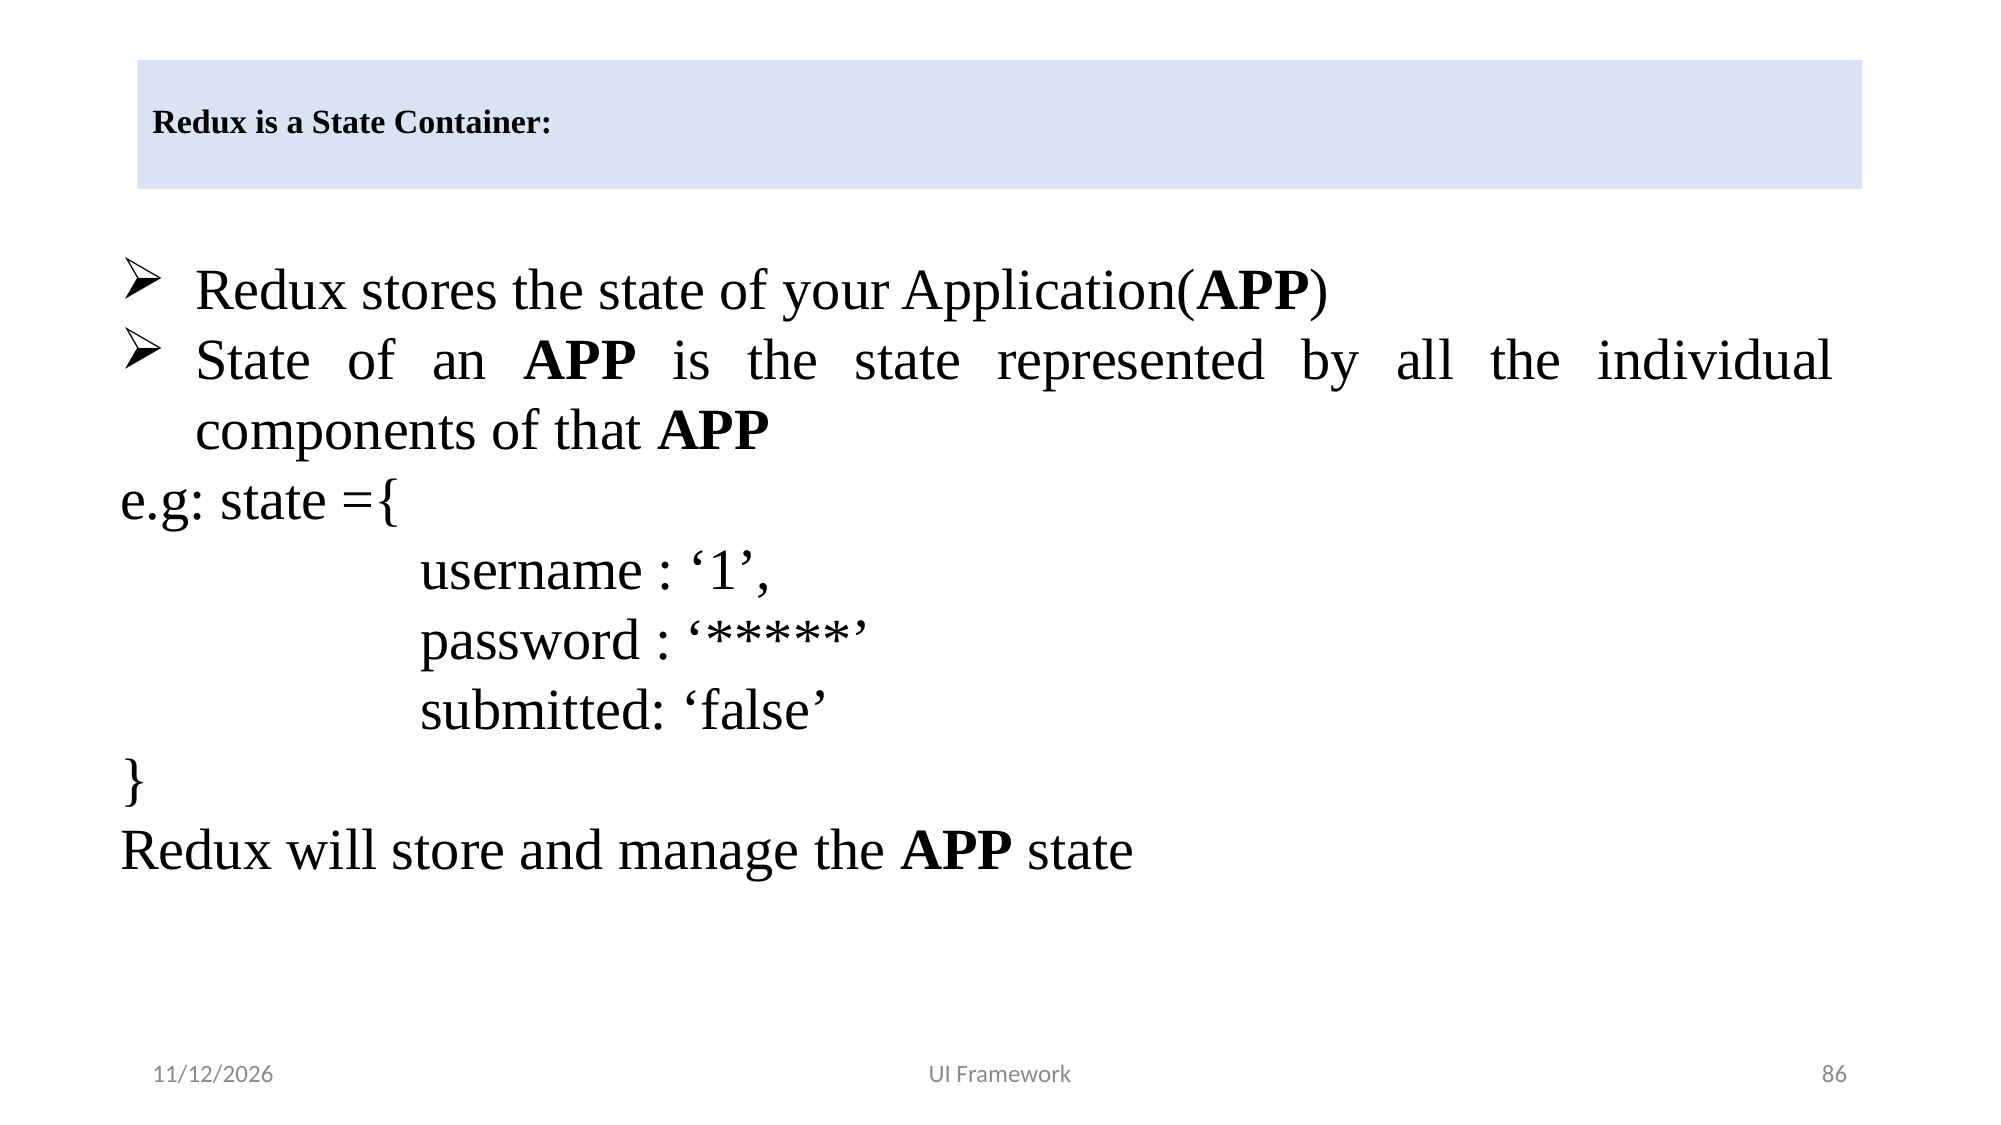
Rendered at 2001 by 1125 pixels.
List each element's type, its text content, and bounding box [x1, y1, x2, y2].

title Redux is a State Container: [137, 59, 1863, 189]
text_box Redux stores the state of your Application(APP) State of an APP is the state represented by all the individual components of that APP e.g: state ={ username : ‘1’, password : ‘*****’ submitted: ‘false’ } Redux will store and manage the APP state [105, 243, 1850, 889]
footer UI Framework [662, 1042, 1338, 1103]
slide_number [137, 1042, 588, 1103]
slide_number 86 [1412, 1042, 1863, 1103]
